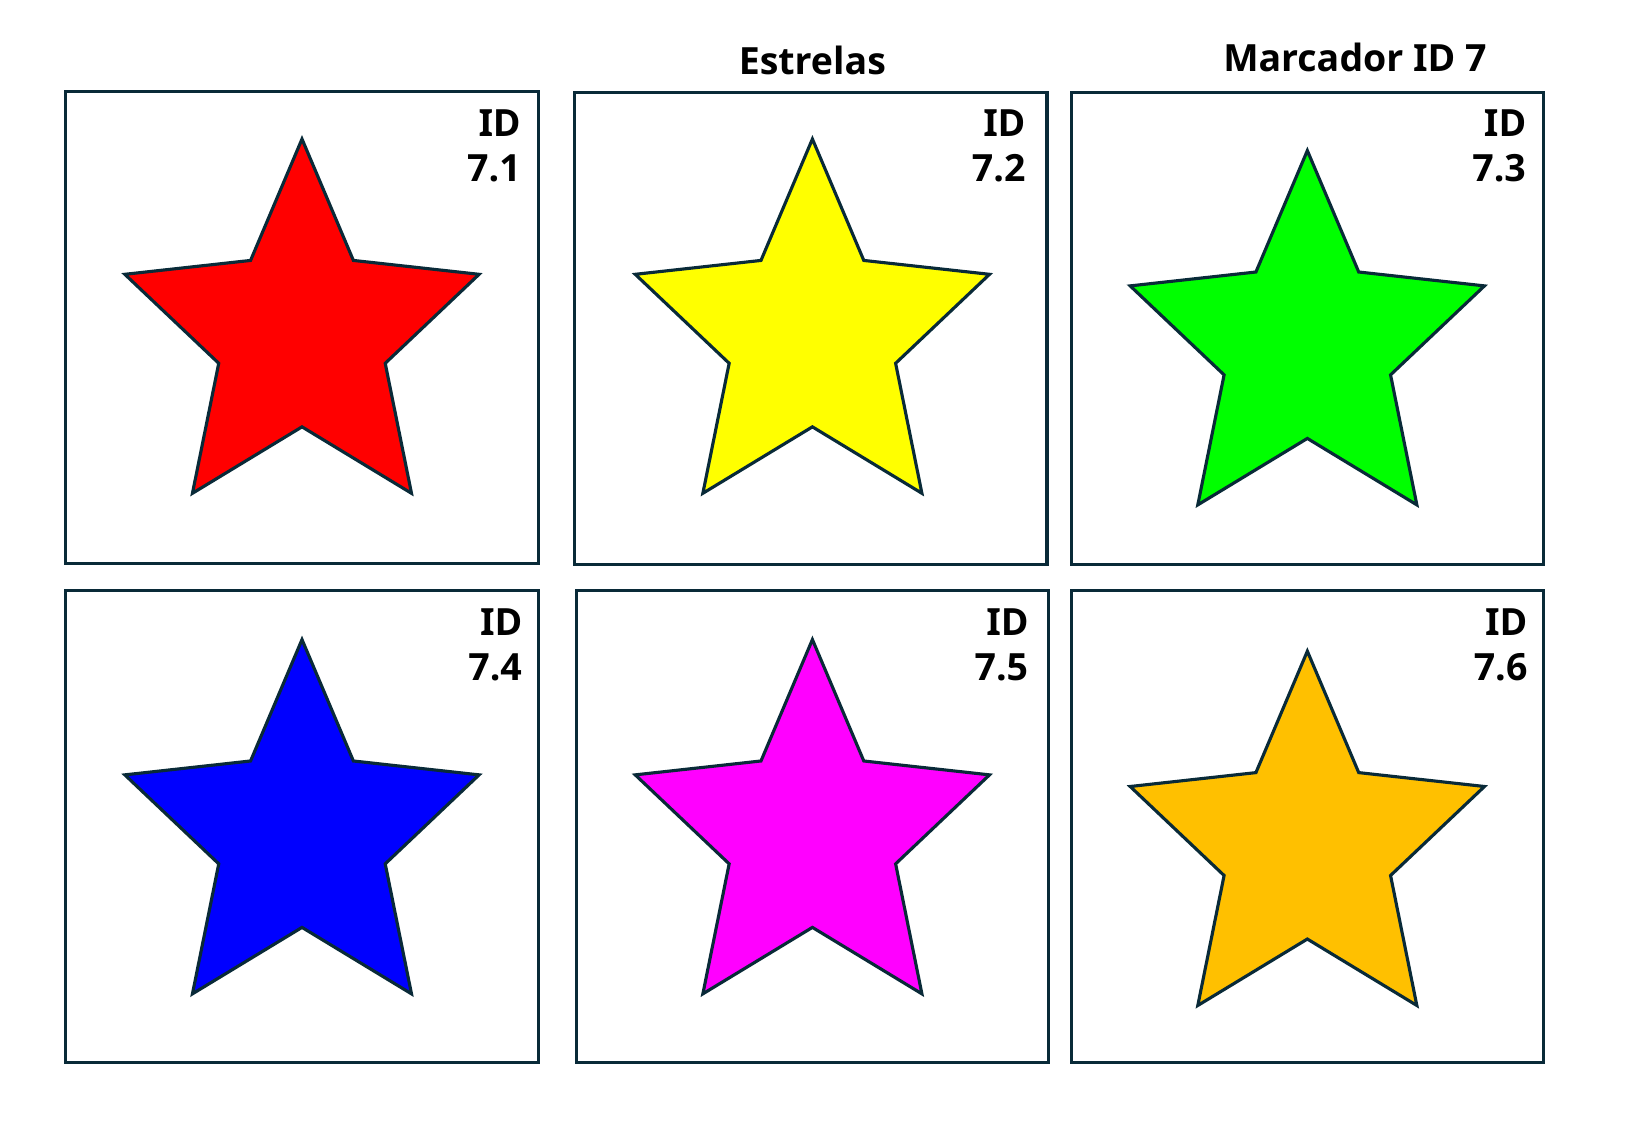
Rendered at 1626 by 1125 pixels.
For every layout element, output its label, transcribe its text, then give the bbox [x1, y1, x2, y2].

text_box [631, 635, 994, 998]
text_box [1070, 589, 1545, 1064]
text_box ID 7.5 [913, 590, 1044, 696]
text_box [64, 90, 540, 565]
text_box ID 7.4 [408, 590, 537, 696]
text_box ID 7.2 [913, 91, 1041, 197]
text_box [631, 135, 994, 497]
text_box Estrelas [511, 29, 1114, 90]
text_box [121, 135, 483, 497]
text_box [64, 589, 540, 1064]
text_box ID 7.3 [1414, 91, 1541, 197]
text_box [1070, 91, 1545, 566]
text_box [1126, 146, 1488, 509]
text_box [573, 91, 1049, 566]
text_box [575, 589, 1050, 1064]
text_box ID 7.1 [408, 91, 536, 197]
text_box [1126, 647, 1488, 1009]
text_box ID 7.6 [1414, 590, 1543, 696]
text_box [121, 635, 483, 998]
text_box Marcador ID 7 [1113, 26, 1502, 86]
